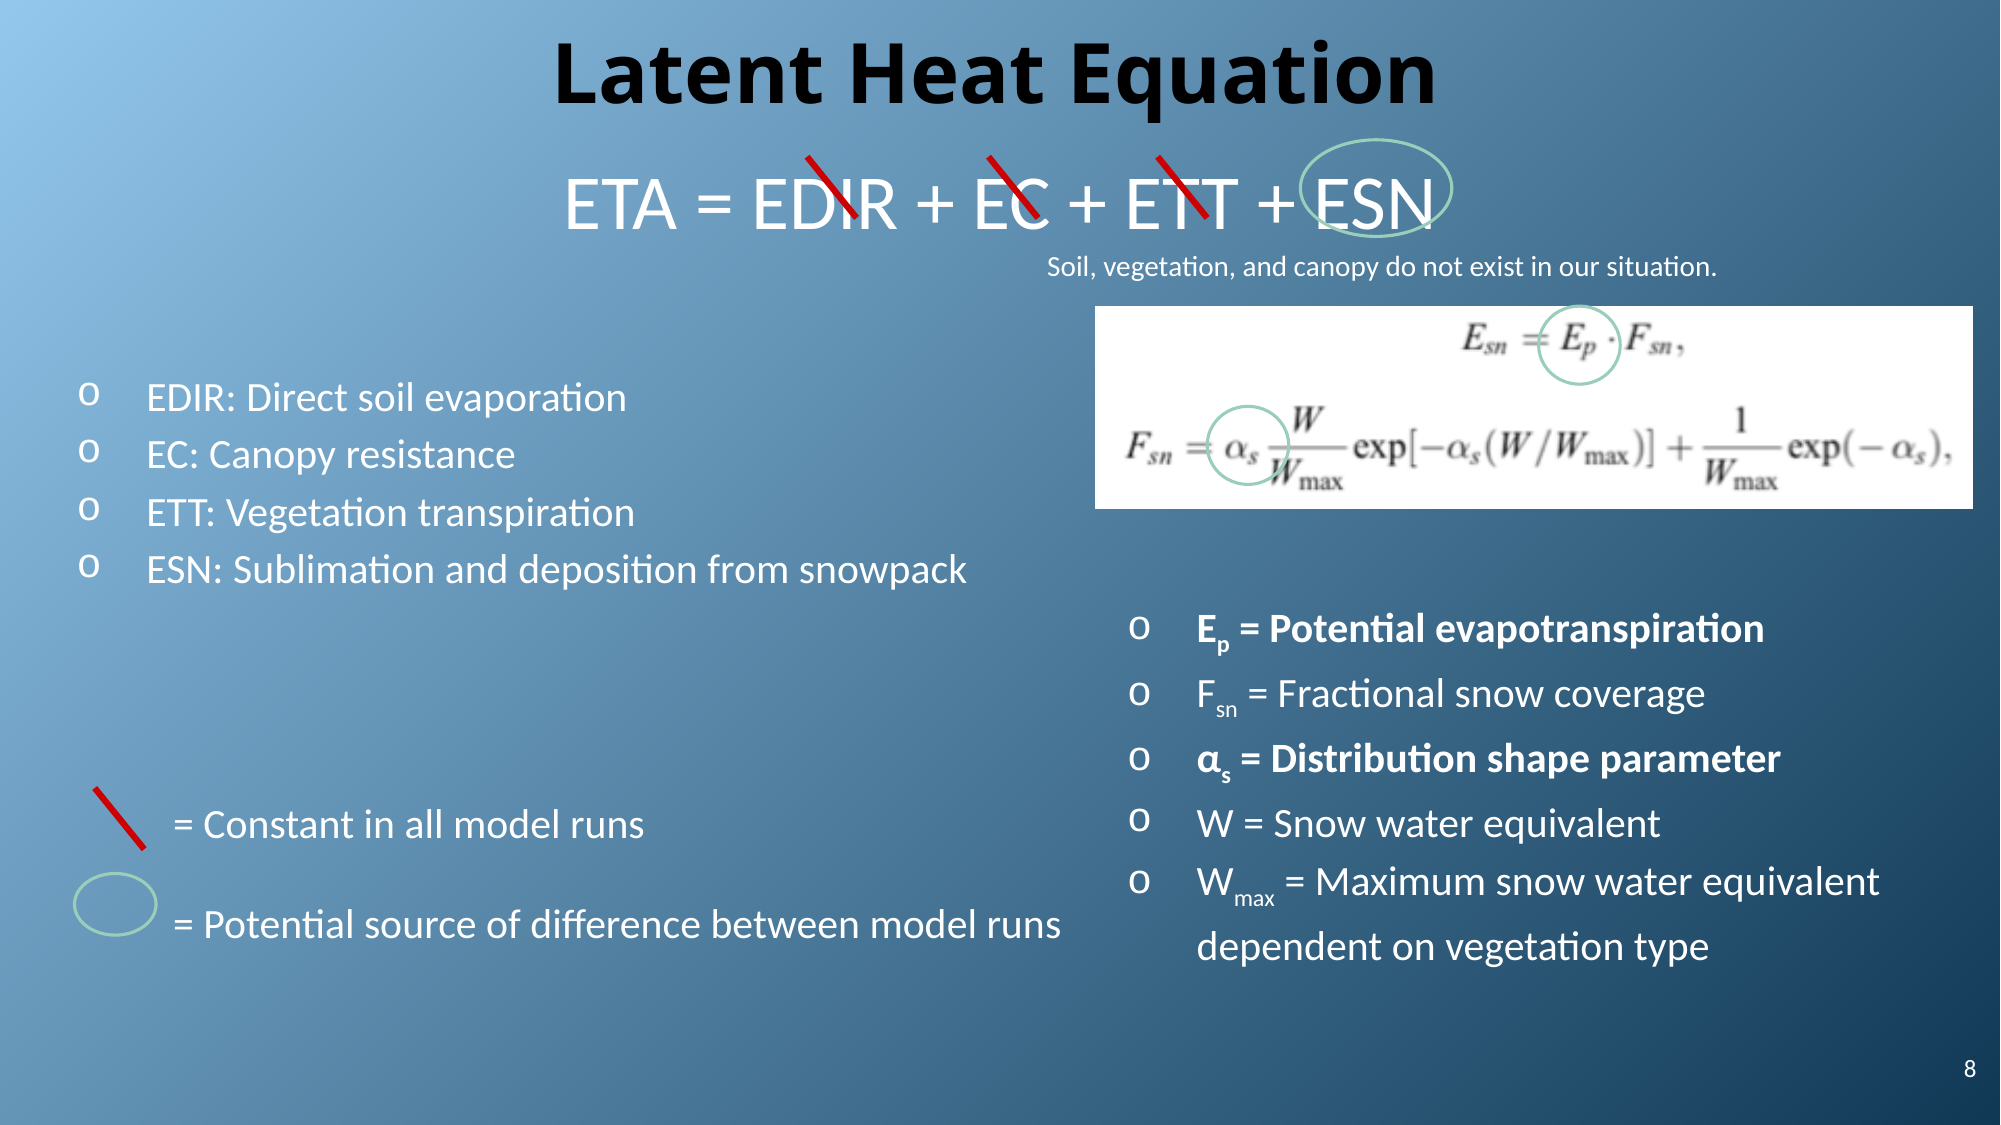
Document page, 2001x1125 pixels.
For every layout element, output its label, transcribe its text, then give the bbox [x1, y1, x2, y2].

text_box = Constant in all model runs = Potential source of difference between model runs [153, 777, 1100, 914]
text_box Soil, vegetation, and canopy do not exist in our situation. [1027, 222, 2000, 319]
text_box [1300, 139, 1452, 237]
text_box EDIR: Direct soil evaporation EC: Canopy resistance ETT: Vegetation transpiration ESN: Sublimation and deposition from snowpack [26, 341, 1052, 588]
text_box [1157, 156, 1208, 218]
picture [1094, 305, 1973, 509]
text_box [94, 787, 145, 850]
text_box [988, 156, 1038, 218]
text_box ETA = EDIR + EC + ETT + ESN [0, 117, 2000, 257]
text_box Ep = Potential evapotranspiration Fsn = Fractional snow coverage αs = Distribution shape parameter W = Snow water equivalent Wmax = Maximum snow water equivalent dependent on vegetation type [1076, 571, 2000, 971]
title Latent Heat Equation [0, 11, 1992, 117]
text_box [807, 156, 857, 218]
slide_number 8 [1871, 1023, 1992, 1111]
text_box [74, 873, 157, 936]
